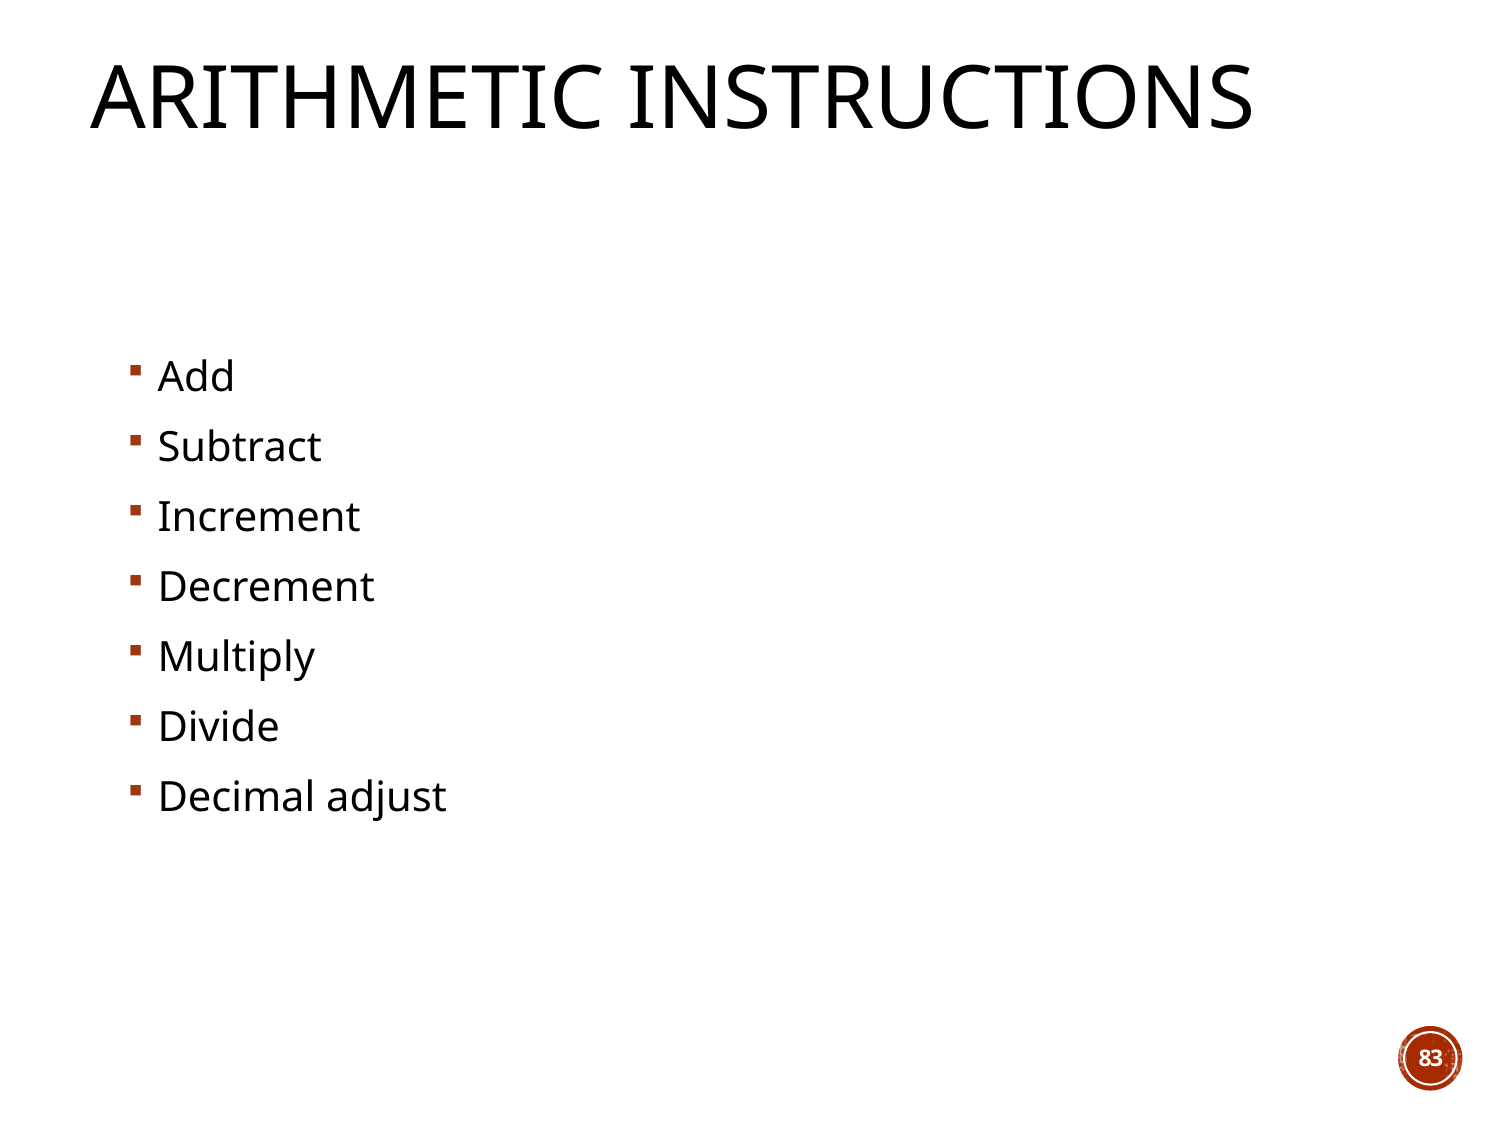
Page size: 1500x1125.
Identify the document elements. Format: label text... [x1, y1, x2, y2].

slide_number 83 [1391, 1028, 1471, 1089]
list Add Subtract Increment Decrement Multiply Divide Decimal adjust [112, 348, 1388, 1013]
title Arithmetic Instructions [75, 45, 1425, 233]
